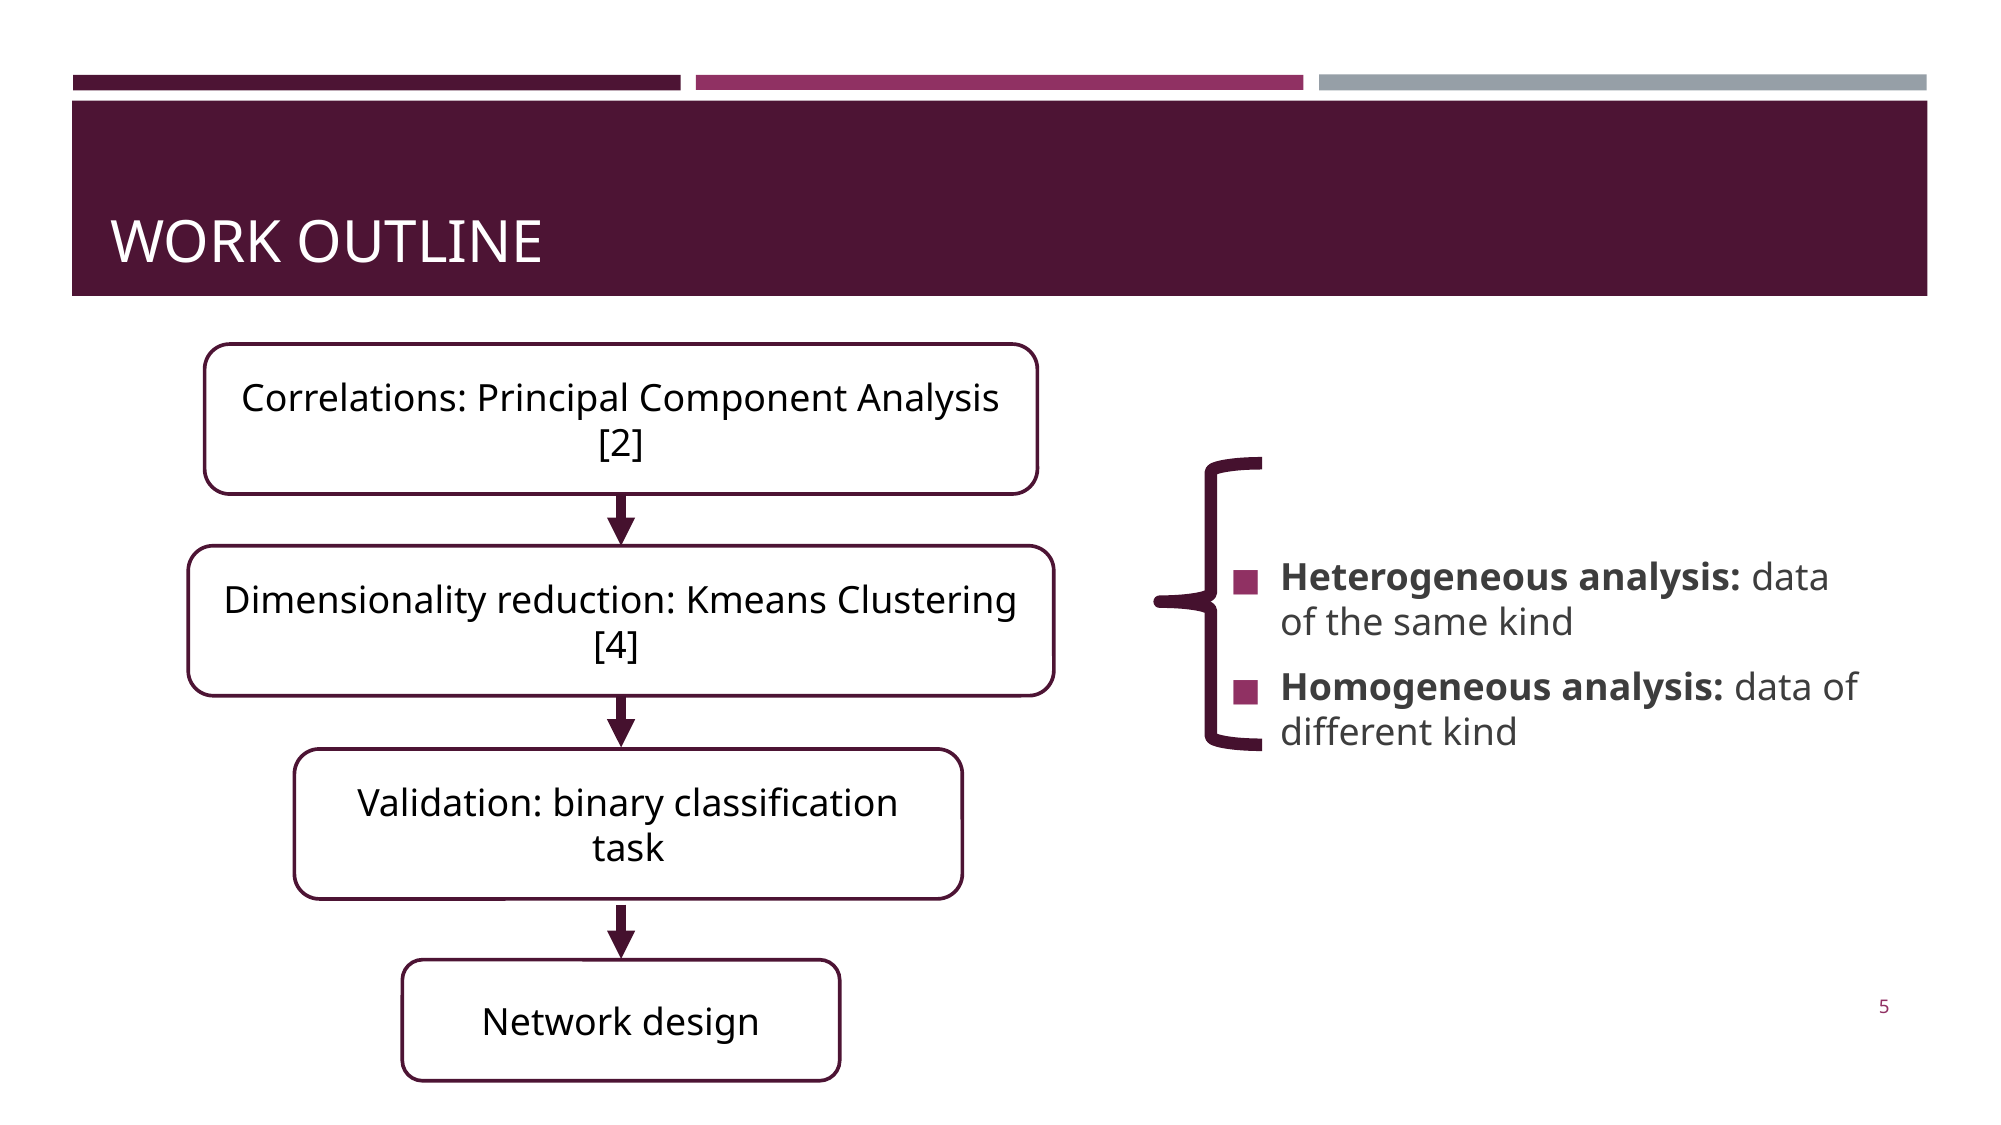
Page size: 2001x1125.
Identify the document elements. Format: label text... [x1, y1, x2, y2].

title WORK OUTLINE [95, 115, 1905, 282]
text_box Dimensionality reduction: Kmeans Clustering [4] [188, 545, 1054, 696]
text_box [1159, 463, 1263, 745]
text_box Validation: binary classification task [294, 748, 963, 899]
text_box Network design [402, 959, 840, 1081]
text_box Correlations: Principal Component Analysis [2] [204, 344, 1038, 495]
slide_number 5 [1732, 977, 1905, 1037]
list Heterogeneous analysis: data of the same kind Homogeneous analysis: data of different kind [1215, 545, 1883, 828]
